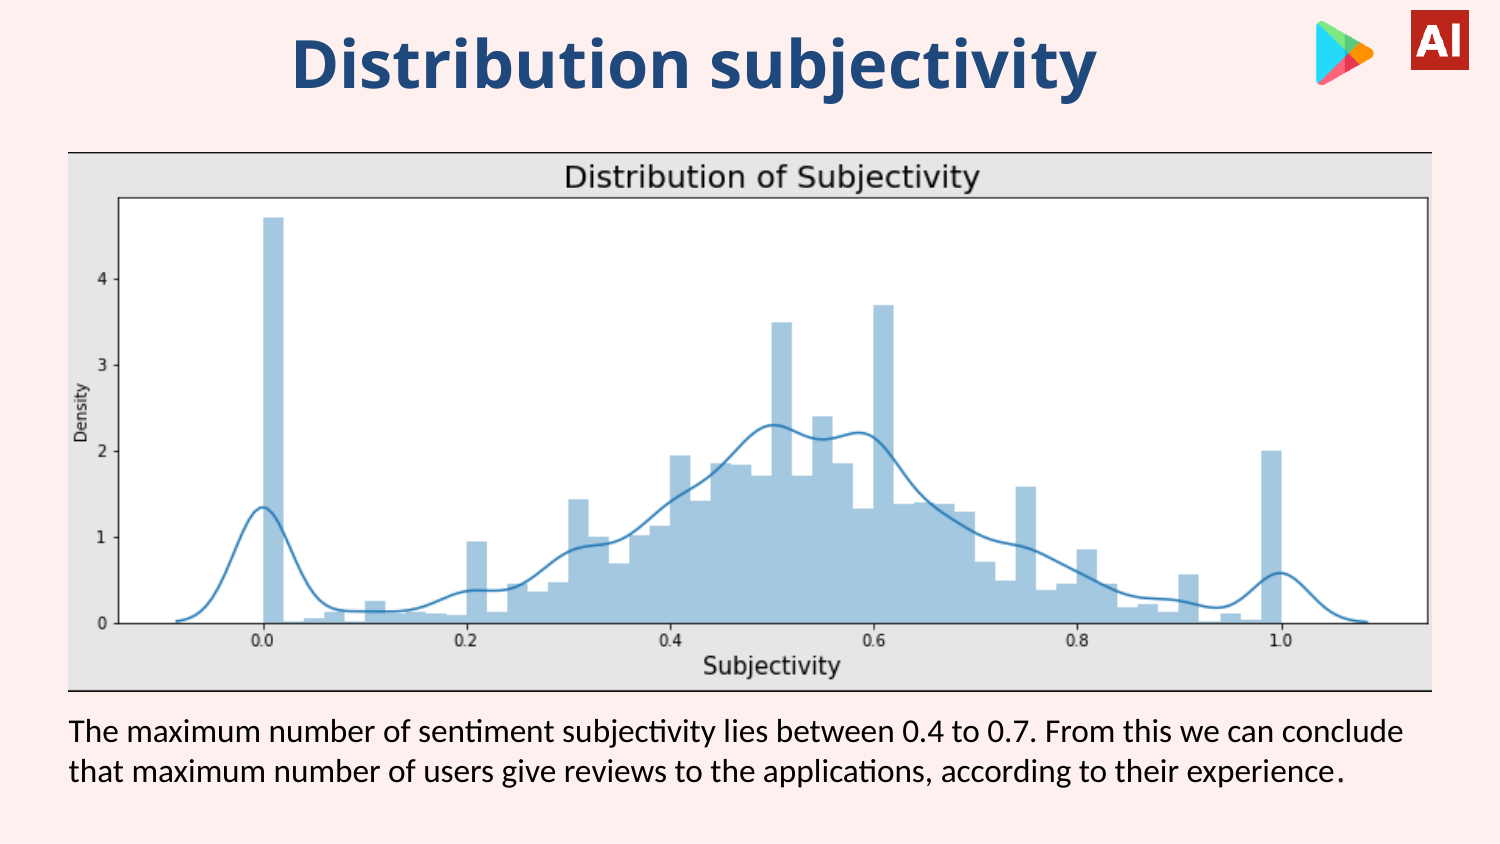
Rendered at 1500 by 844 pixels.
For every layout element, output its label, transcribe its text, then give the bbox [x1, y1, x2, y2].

list The maximum number of sentiment subjectivity lies between 0.4 to 0.7. From this we can conclude that maximum number of users give reviews to the applications, according to their experience. [68, 709, 1463, 844]
picture [1411, 10, 1469, 70]
title Distribution subjectivity [162, 21, 1225, 103]
picture [1312, 21, 1377, 85]
picture [68, 152, 1432, 692]
